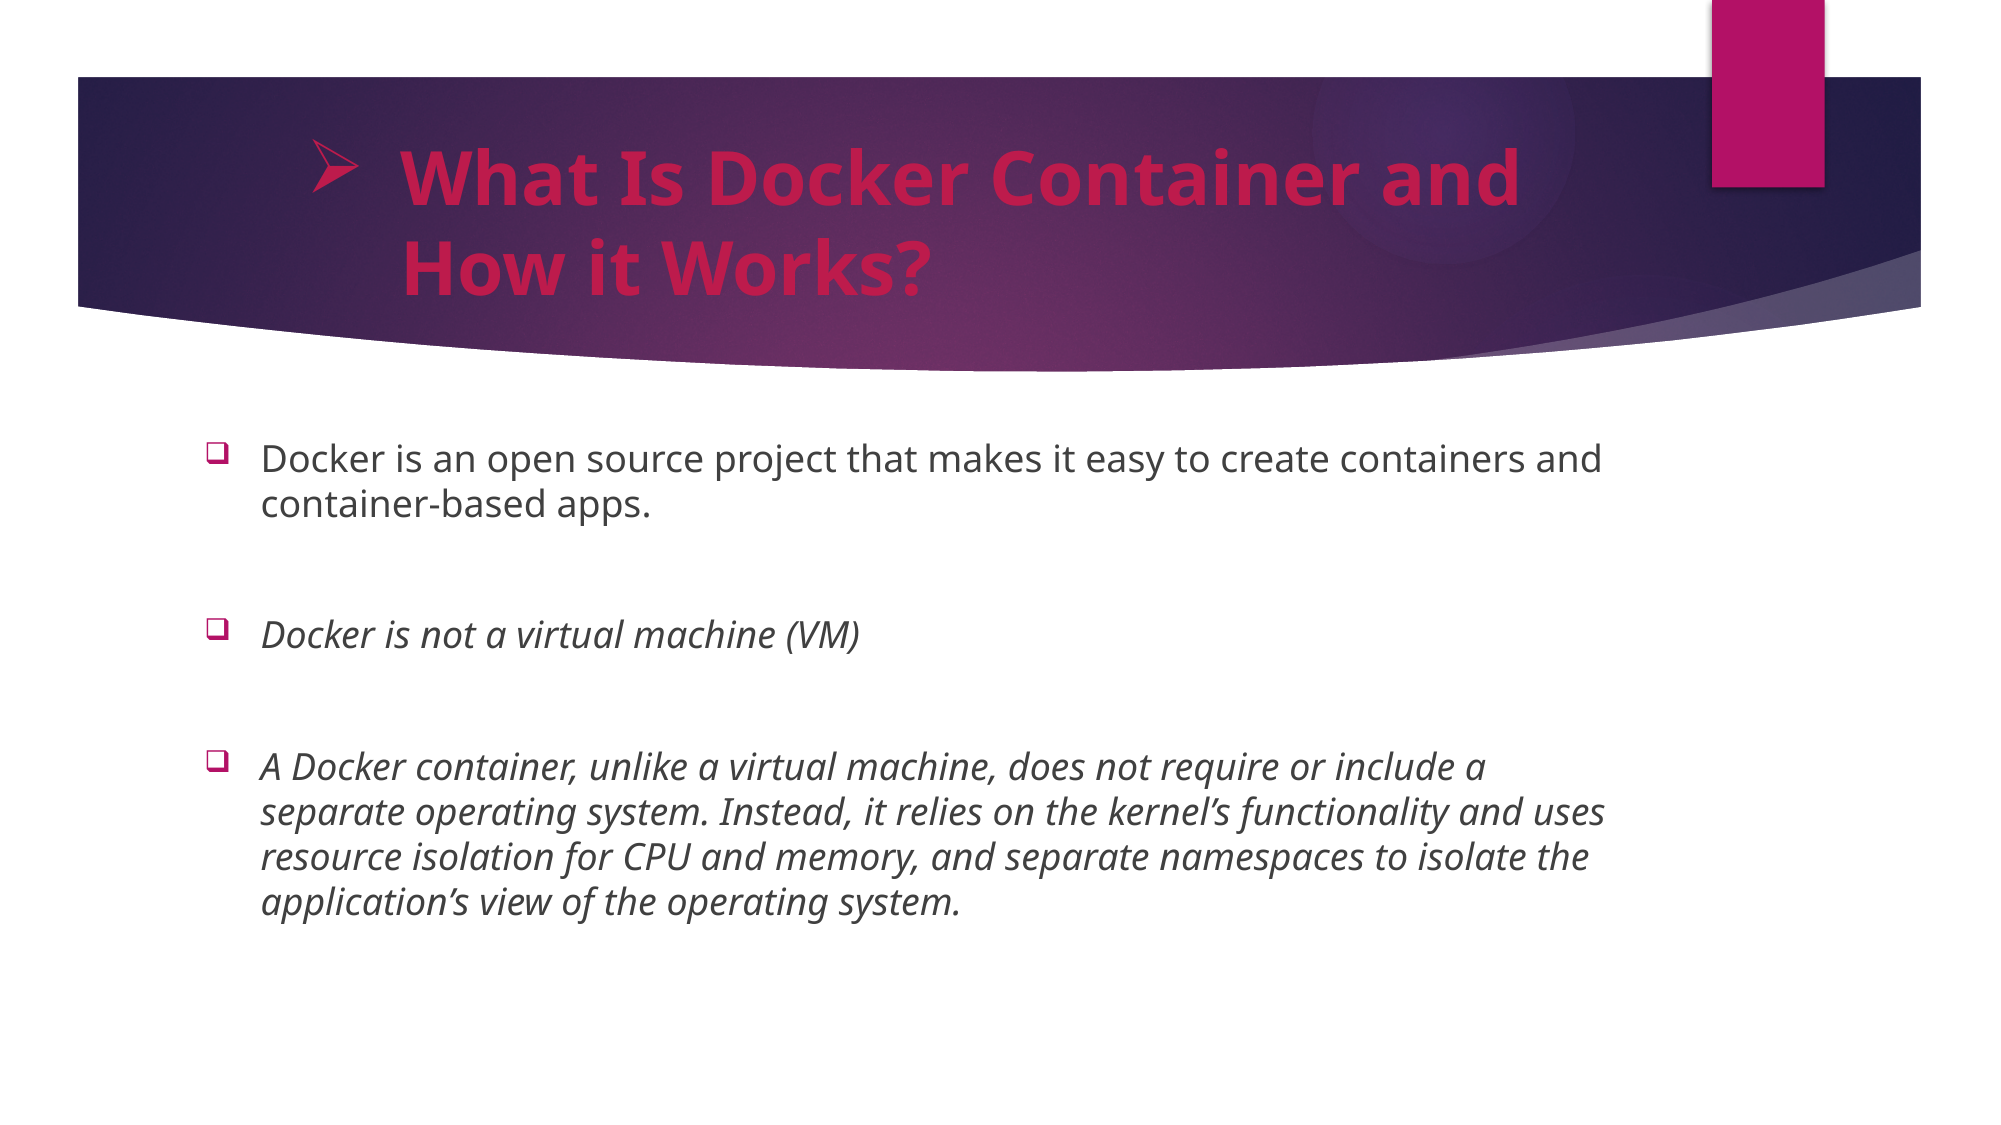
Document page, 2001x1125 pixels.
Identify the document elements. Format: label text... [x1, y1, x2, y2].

list Docker is an open source project that makes it easy to create containers and container-based apps. Docker is not a virtual machine (VM) A Docker container, unlike a virtual machine, does not require or include a separate operating system. Instead, it relies on the kernel’s functionality and uses resource isolation for CPU and memory, and separate namespaces to isolate the application’s view of the operating system. [189, 427, 1638, 988]
title What Is Docker Container and How it Works? [291, 159, 1627, 282]
